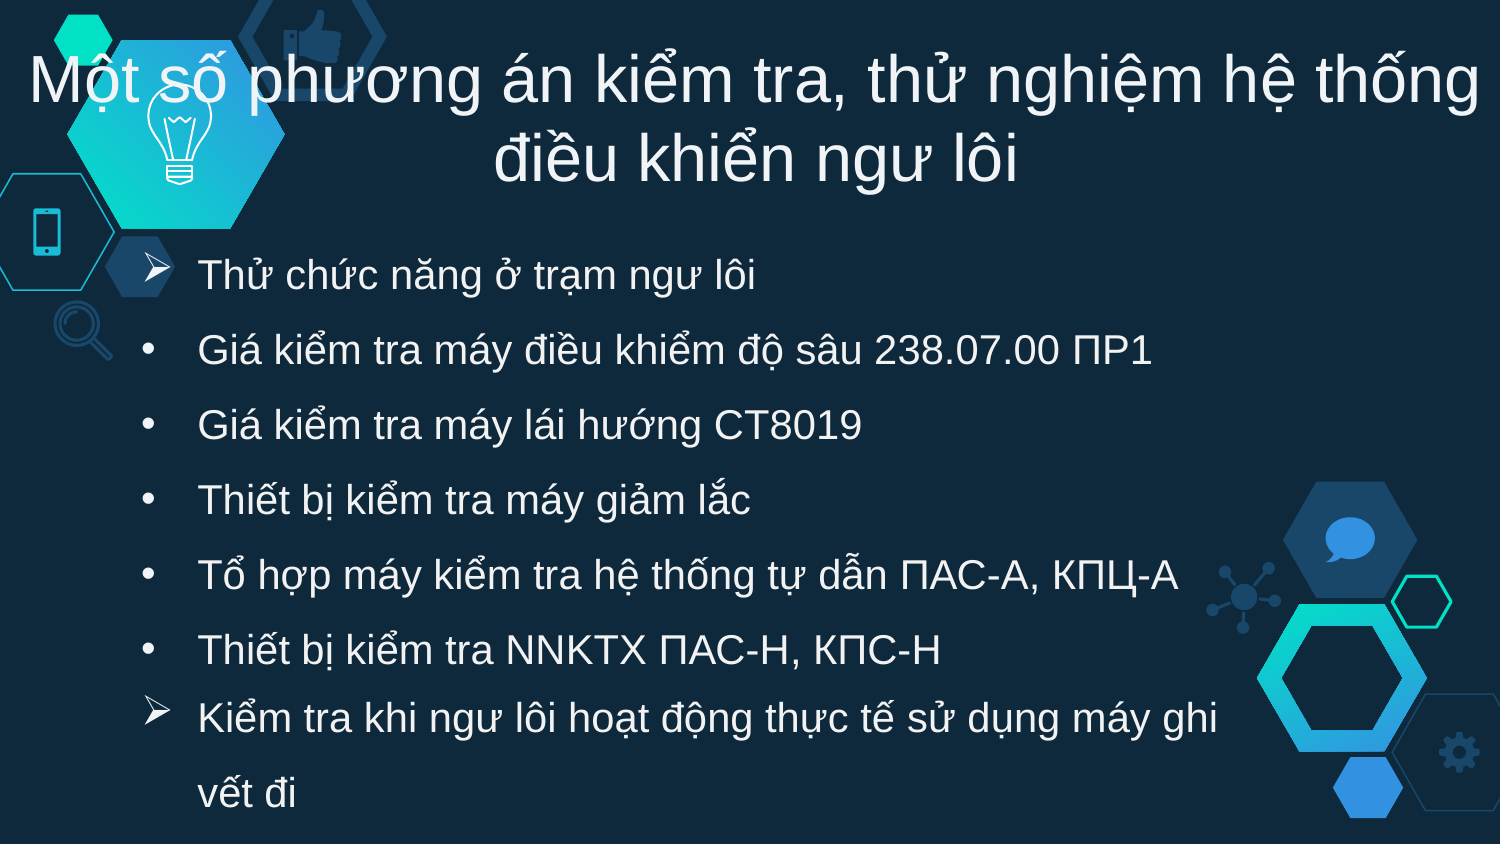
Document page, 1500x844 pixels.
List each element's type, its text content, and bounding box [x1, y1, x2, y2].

list Một số phương án kiểm tra, thử nghiệm hệ thống điều khiển ngư lôi [0, 20, 1500, 293]
text_box Kiểm tra khi ngư lôi hoạt động thực tế sử dụng máy ghi vết đi [126, 658, 1288, 824]
text_box Thử chức năng ở trạm ngư lôi Giá kiểm tra máy điều khiểm độ sâu 238.07.00 ПP1 Giá kiểm tra máy lái hướng CT8019 Thiết bị kiểm tra máy giảm lắc Tổ hợp máy kiểm tra hệ thống tự dẫn ПАС-А, КПЦ-А Thiết bị kiểm tra NNKTX ПАС-Н, КПС-Н [126, 215, 1288, 658]
